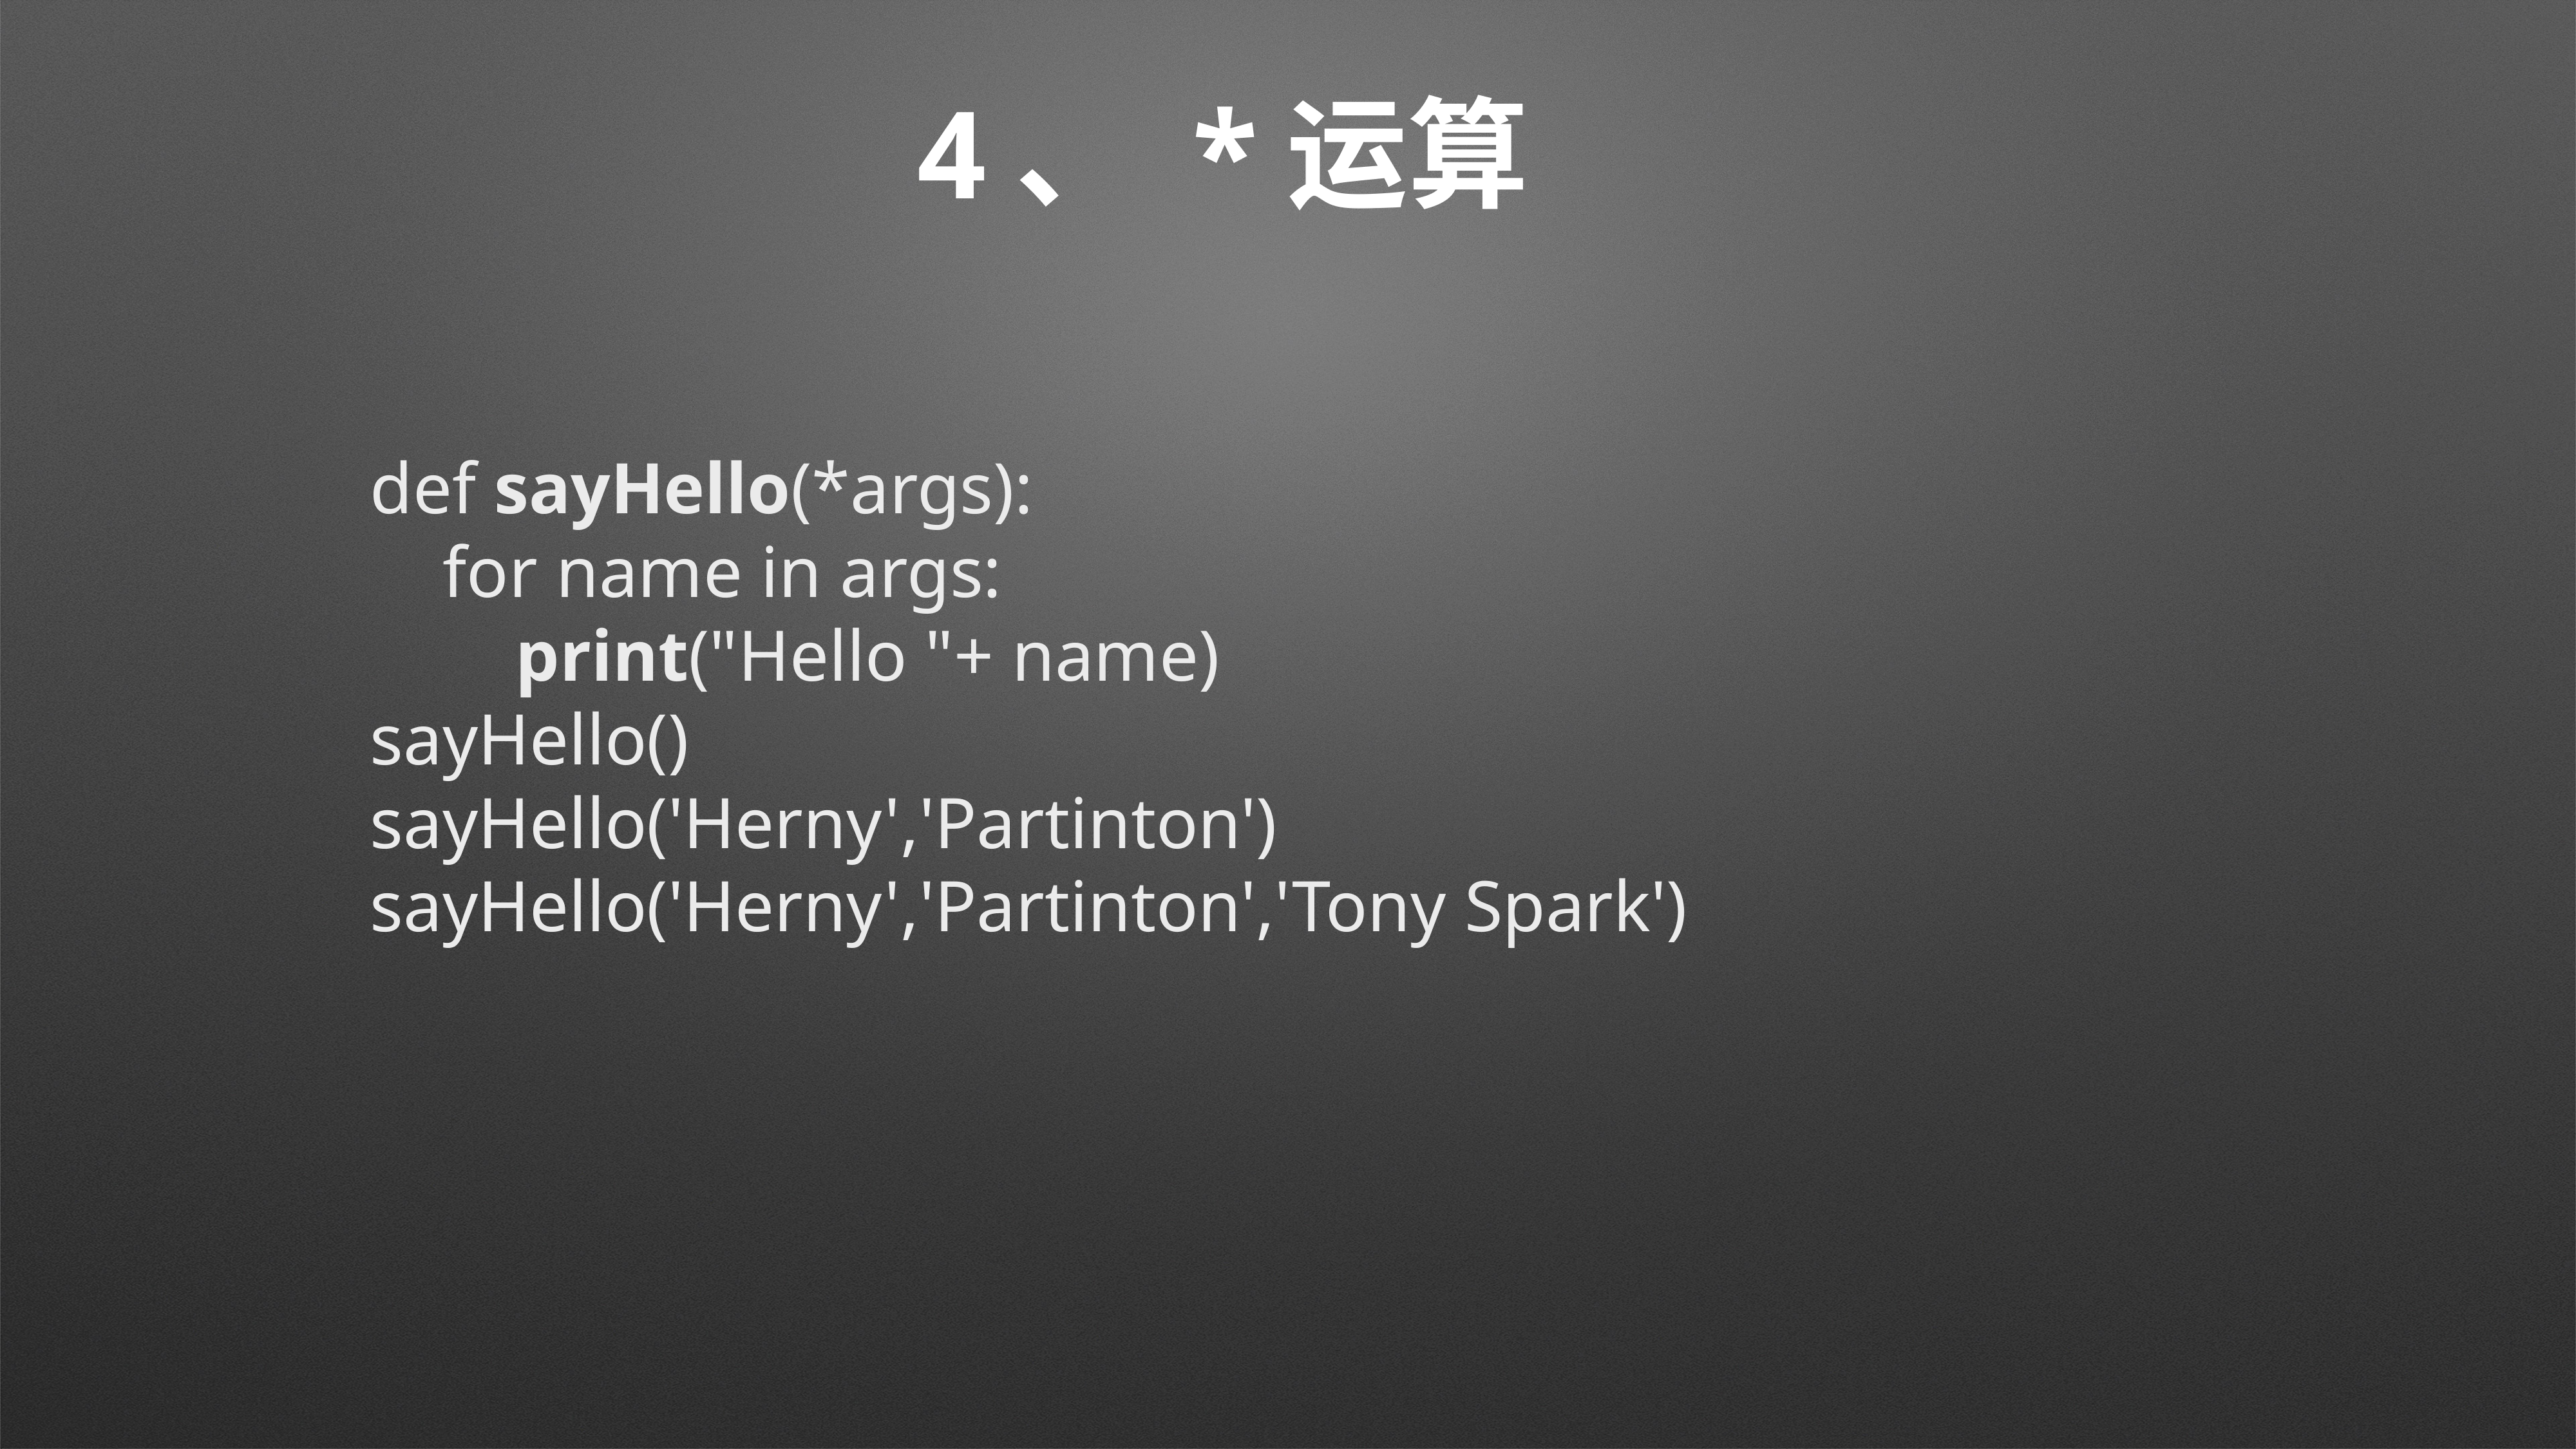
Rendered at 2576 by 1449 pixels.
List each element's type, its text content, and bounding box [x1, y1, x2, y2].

picture [0, 0, 2576, 1449]
text_box def sayHello(*args): for name in args: print("Hello "+ name) sayHello() sayHello('Herny','Partinton') sayHello('Herny','Partinton','Tony Spark') [361, 439, 2576, 951]
title 4、 *运算 [86, 0, 2361, 339]
